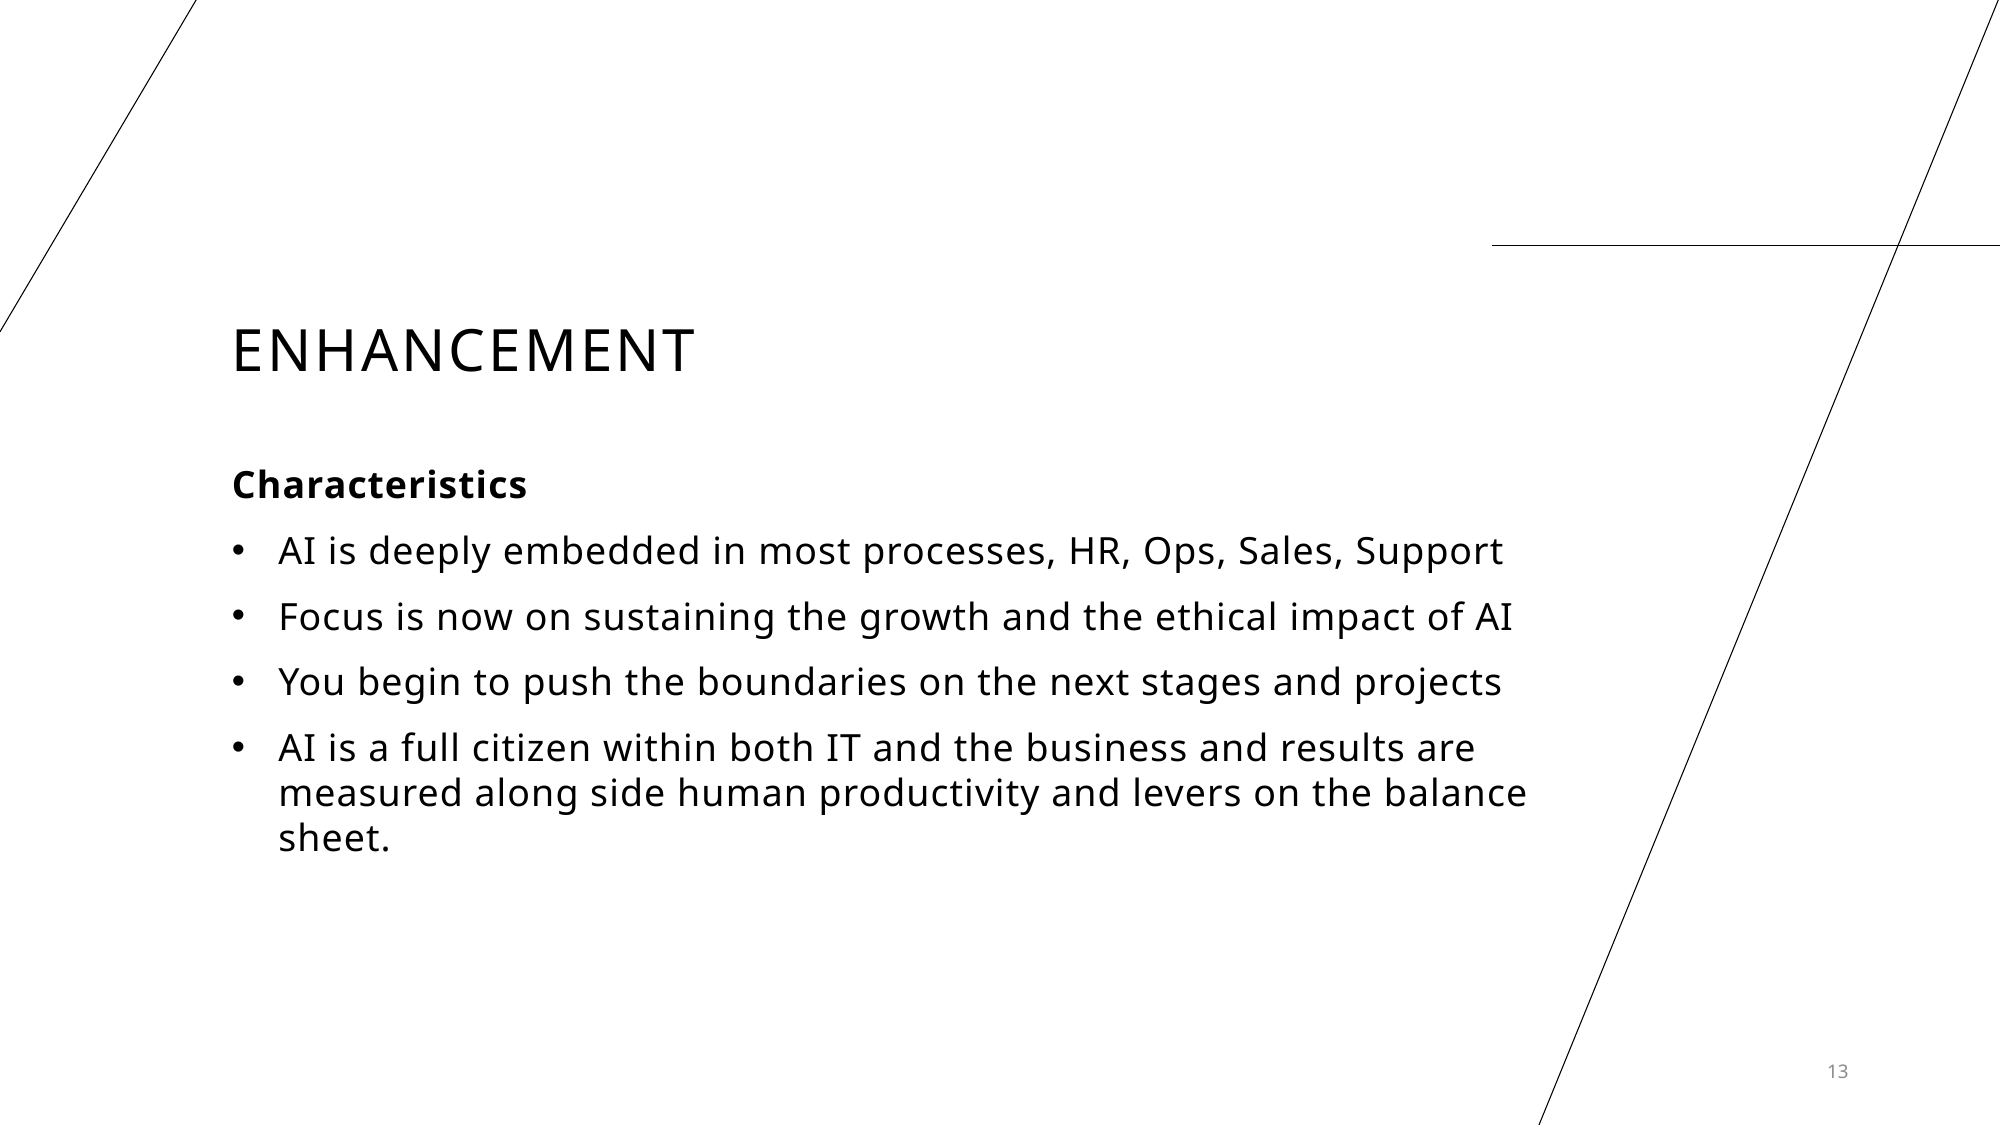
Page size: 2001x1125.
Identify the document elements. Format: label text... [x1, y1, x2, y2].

slide_number 13 [1701, 1042, 1864, 1103]
list Characteristics AI is deeply embedded in most processes, HR, Ops, Sales, Support Focus is now on sustaining the growth and the ethical impact of AI You begin to push the boundaries on the next stages and projects AI is a full citizen within both IT and the business and results are measured along side human productivity and levers on the balance sheet. [216, 453, 1579, 952]
title Enhancement [216, 43, 1413, 392]
